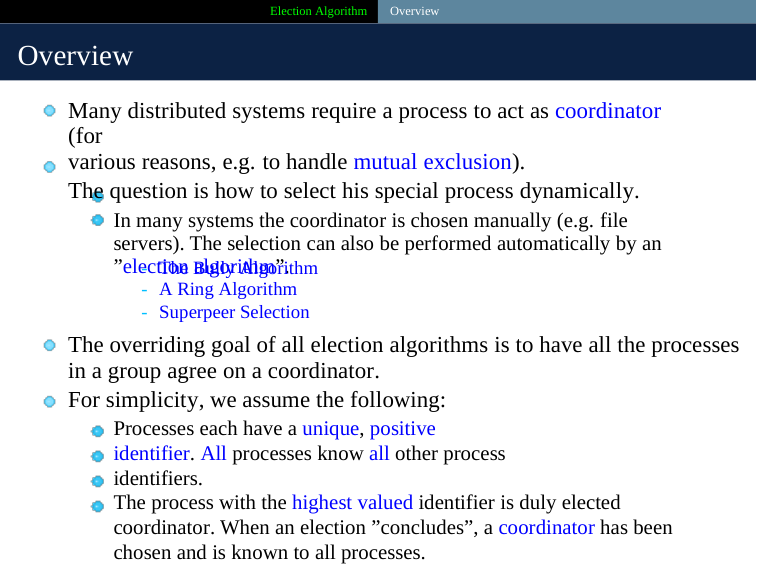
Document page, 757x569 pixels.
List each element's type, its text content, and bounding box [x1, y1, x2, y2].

text_box Many distributed systems require a process to act as coordinator (for various reasons, e.g. to handle mutual exclusion). The question is how to select his special process dynamically. In many systems the coordinator is chosen manually (e.g. file servers). The selection can also be performed automatically by an ”election algorithm”. [66, 99, 703, 256]
text_box Overview [15, 39, 141, 74]
text_box - - - [139, 258, 153, 327]
text_box Election Algorithm Overview [268, 3, 440, 20]
text_box [0, 0, 756, 567]
text_box The Bully Algorithm A Ring Algorithm Superpeer Selection [157, 258, 322, 327]
text_box The overriding goal of all election algorithms is to have all the processes in a group agree on a coordinator. For simplicity, we assume the following: Processes each have a unique, positive identifier. All processes know all other process identifiers. The process with the highest valued identifier is duly elected coordinator. When an election ”concludes”, a coordinator has been chosen and is known to all processes. 34 / 40 [66, 332, 746, 568]
